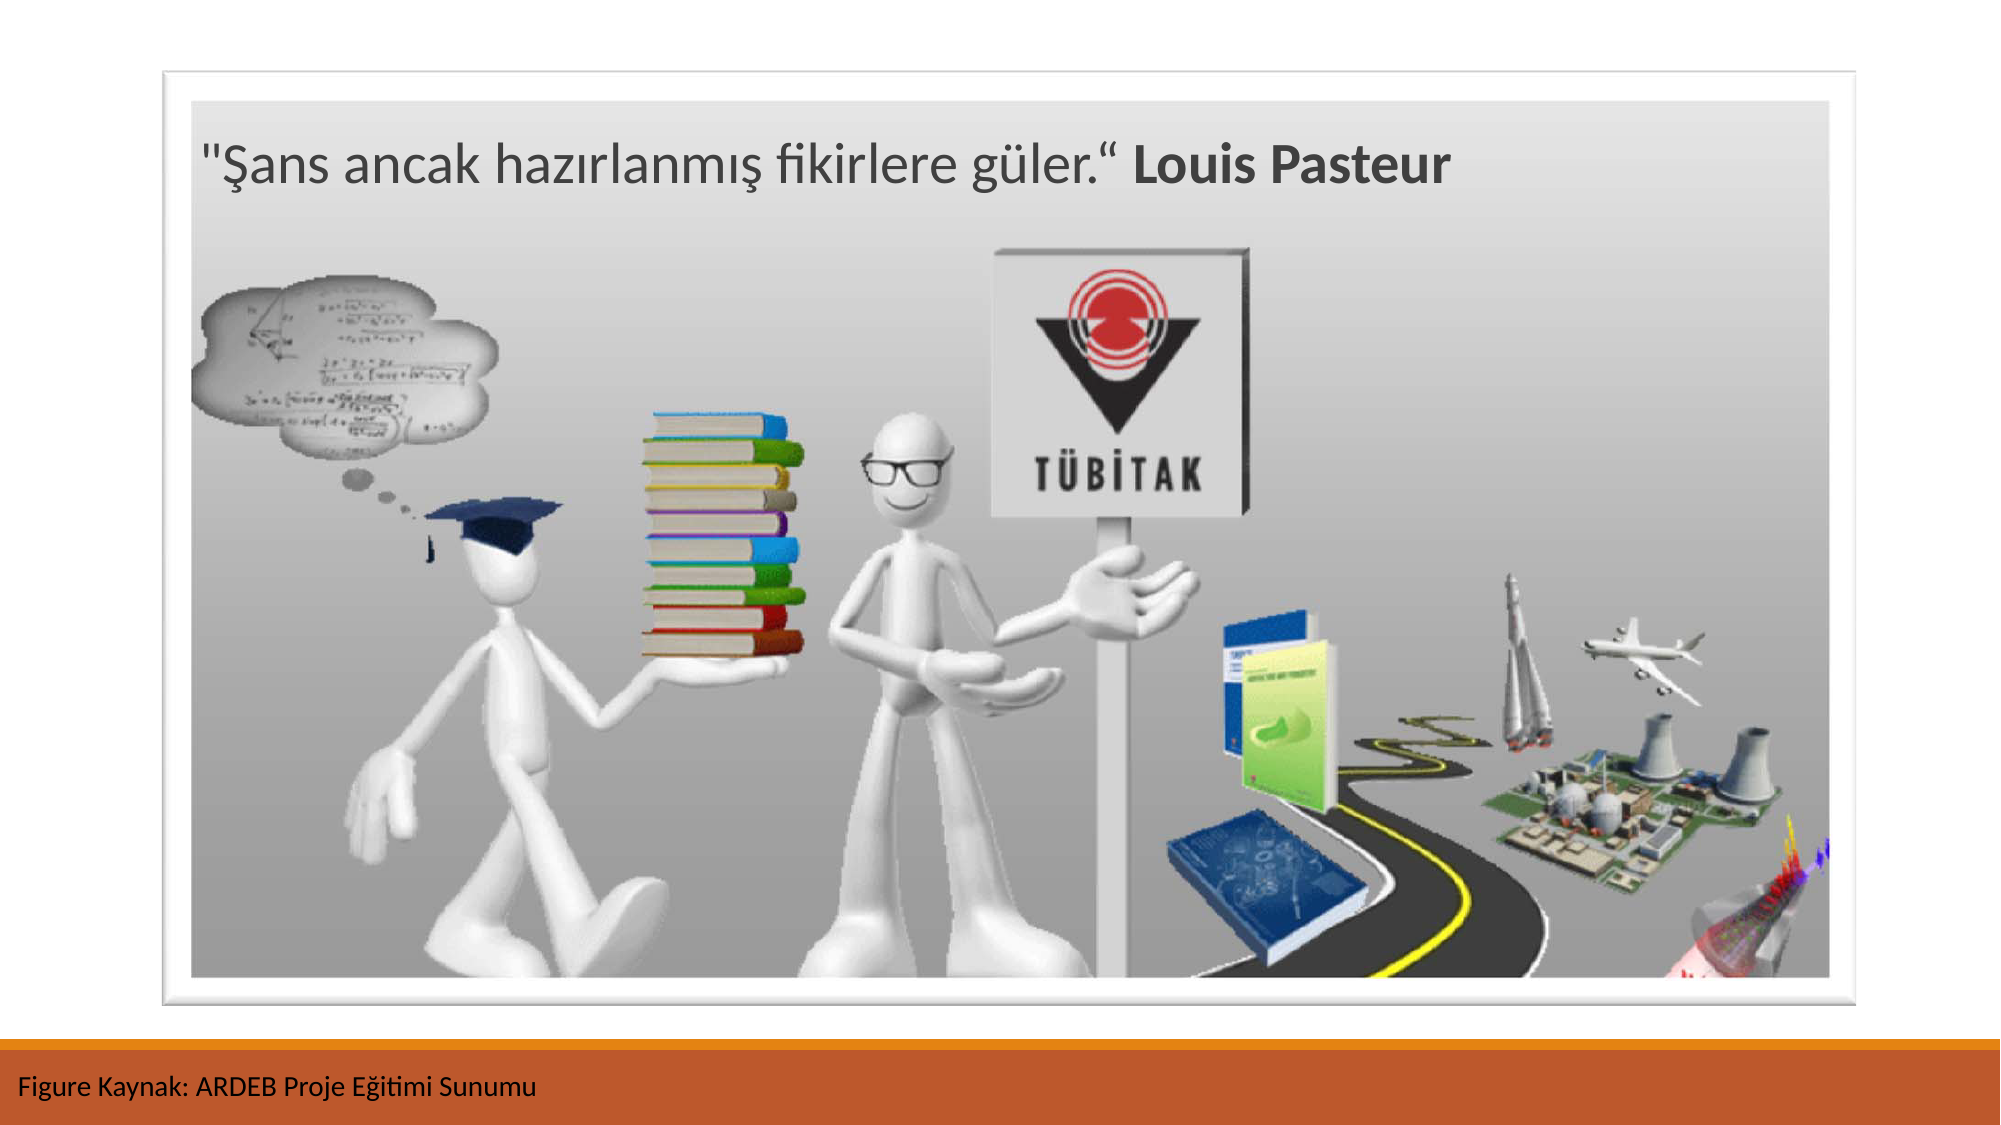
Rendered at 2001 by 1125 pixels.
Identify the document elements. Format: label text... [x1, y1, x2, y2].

picture [161, 69, 1857, 1006]
text_box Figure Kaynak: ARDEB Proje Eğitimi Sunumu [3, 1060, 553, 1110]
